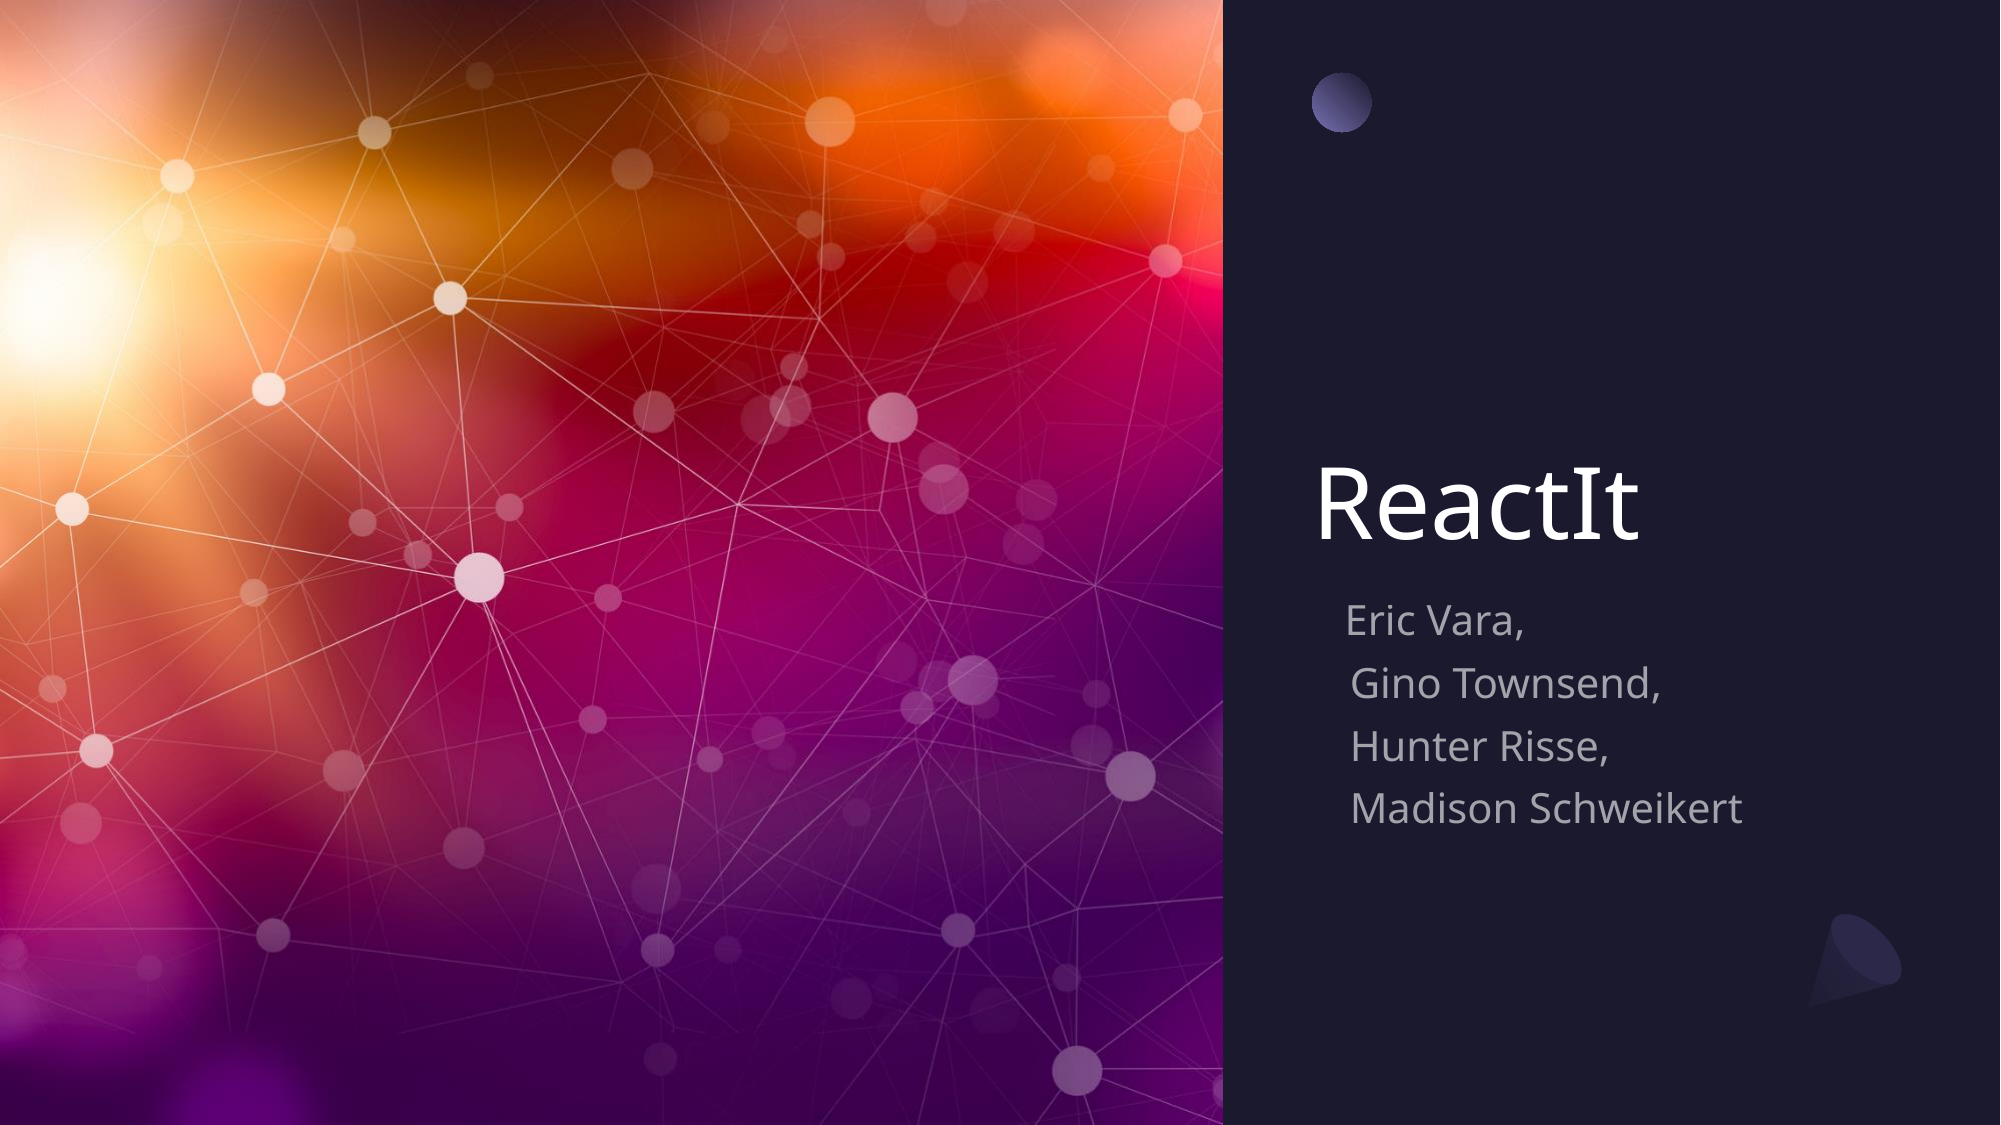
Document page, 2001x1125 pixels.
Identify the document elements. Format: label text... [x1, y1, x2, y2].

picture [0, 0, 1223, 1125]
list Eric Vara, Gino Townsend, Hunter Risse, Madison Schweikert [1312, 585, 1898, 870]
title ReactIt [1312, 172, 1898, 564]
